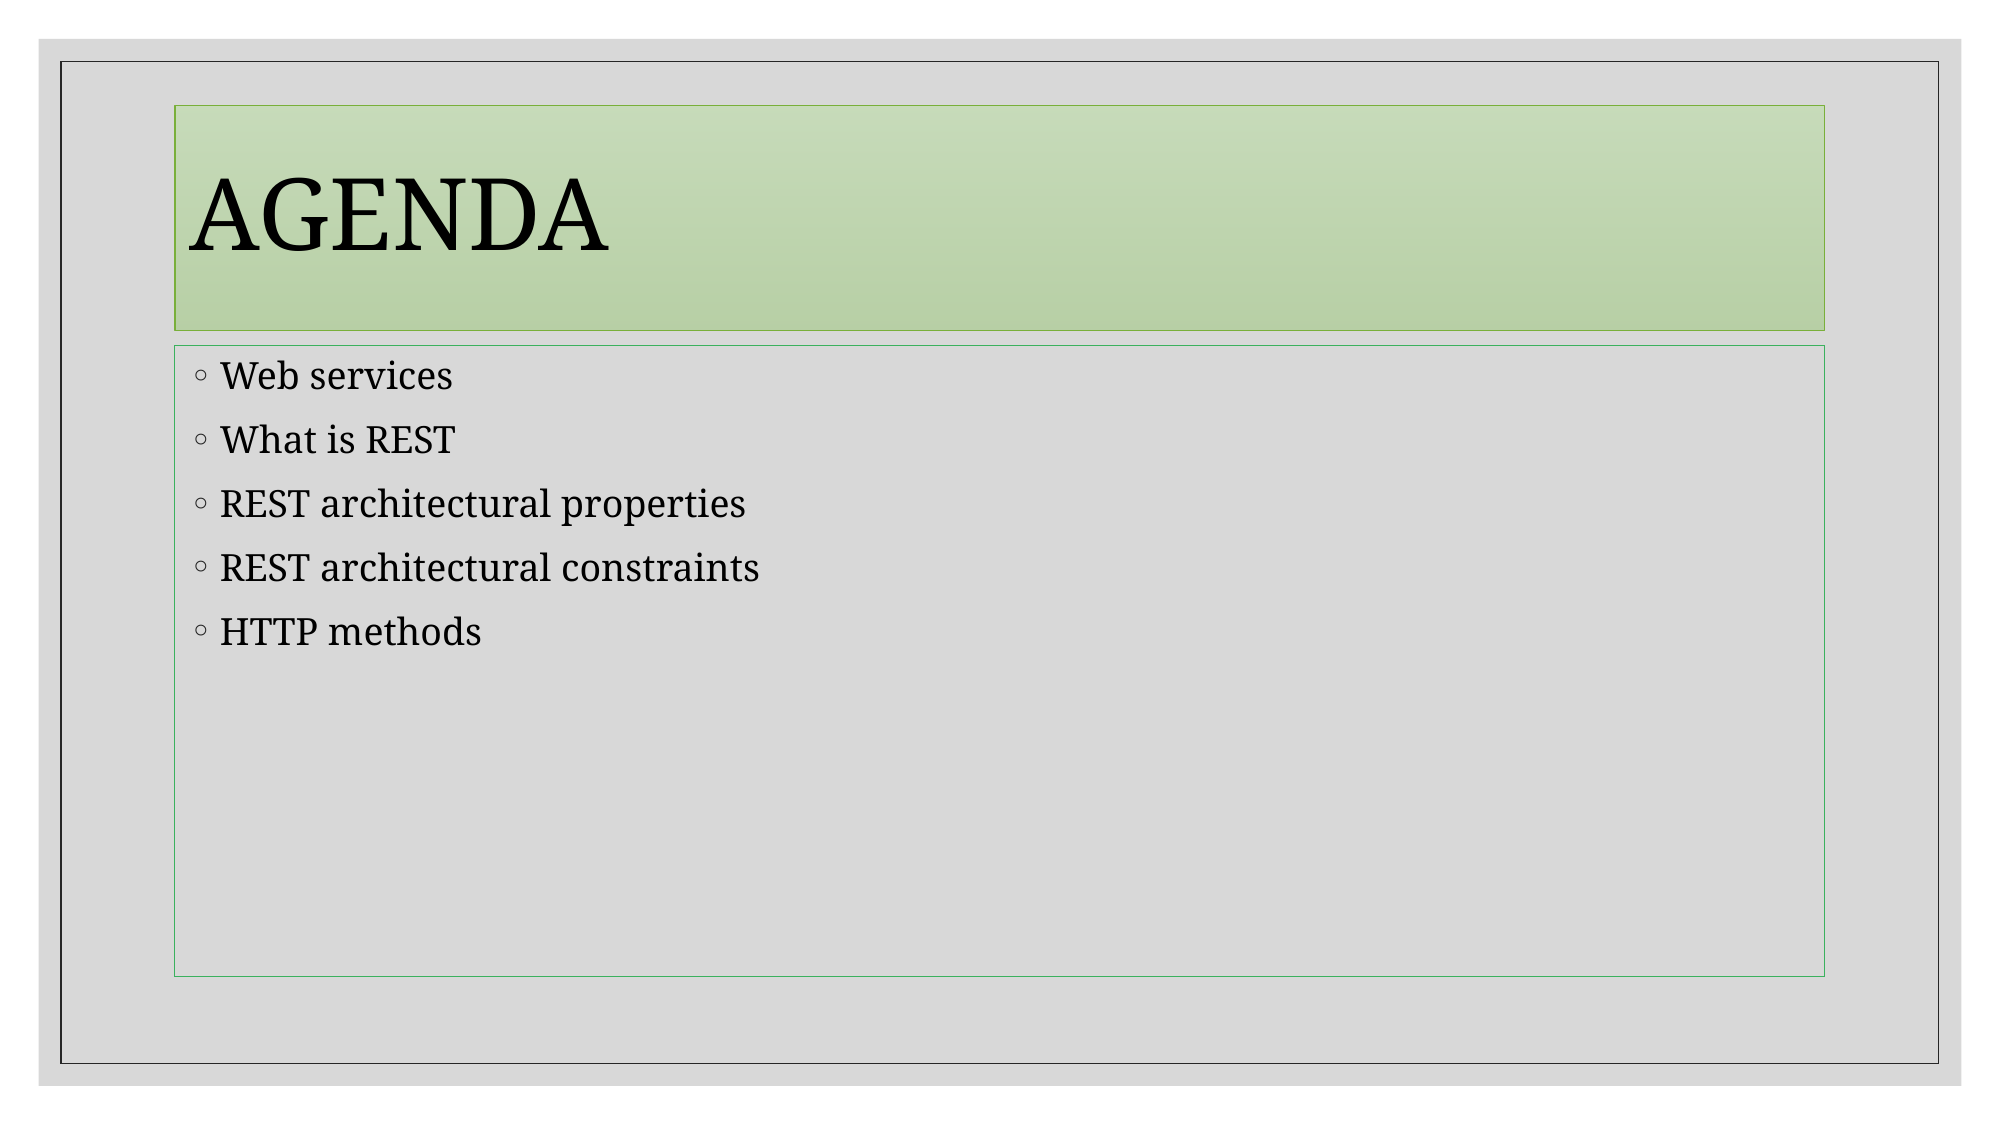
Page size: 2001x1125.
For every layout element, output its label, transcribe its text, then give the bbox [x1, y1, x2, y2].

title AGENDA [174, 105, 1825, 331]
list Web services What is REST REST architectural properties REST architectural constraints HTTP methods [174, 345, 1825, 977]
